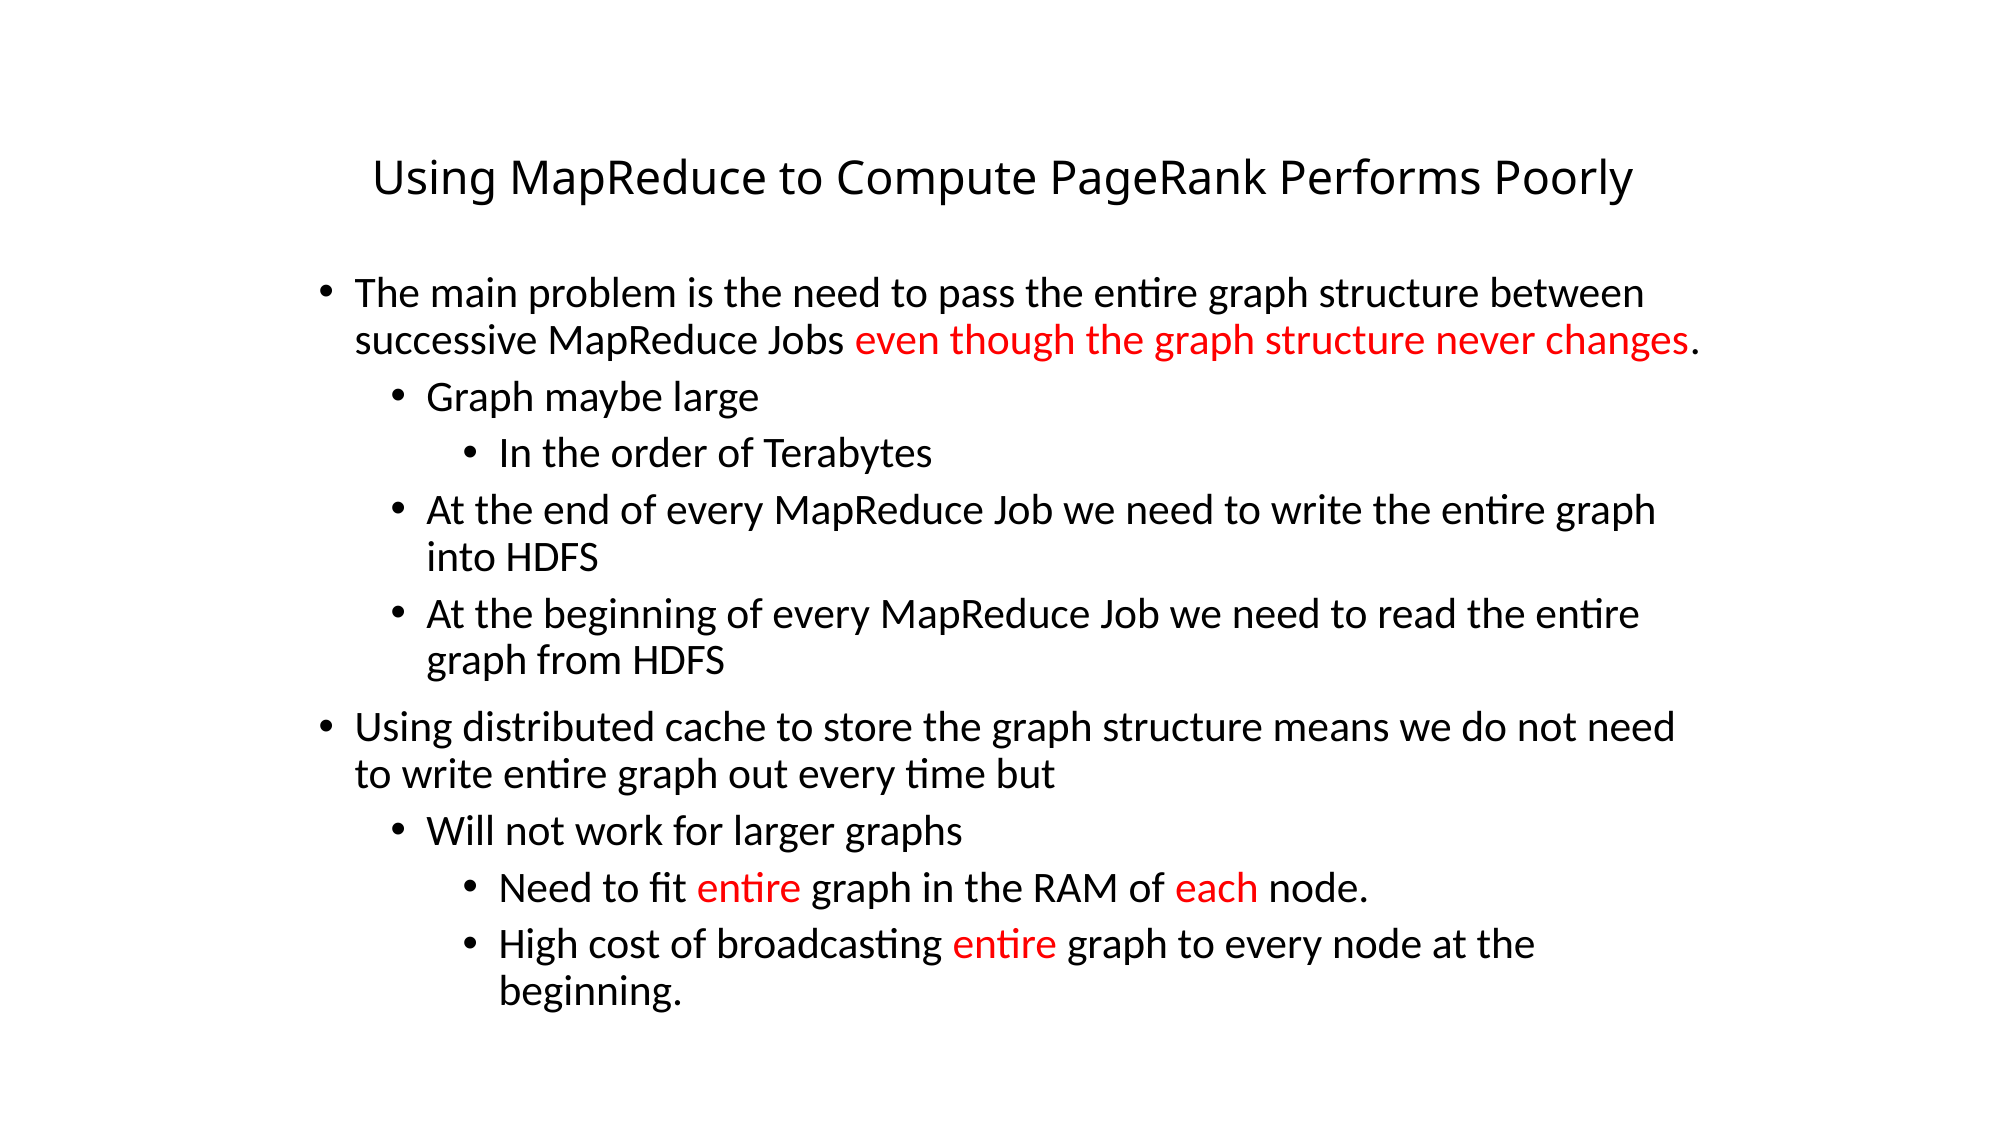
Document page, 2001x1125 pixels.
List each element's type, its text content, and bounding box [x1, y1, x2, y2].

list The main problem is the need to pass the entire graph structure between successive MapReduce Jobs even though the graph structure never changes. Graph maybe large In the order of Terabytes At the end of every MapReduce Job we need to write the entire graph into HDFS At the beginning of every MapReduce Job we need to read the entire graph from HDFS Using distributed cache to store the graph structure means we do not need to write entire graph out every time but Will not work for larger graphs Need to fit entire graph in the RAM of each node. High cost of broadcasting entire graph to every node at the beginning. [303, 262, 1721, 1070]
title Using MapReduce to Compute PageRank Performs Poorly [356, 123, 1693, 237]
